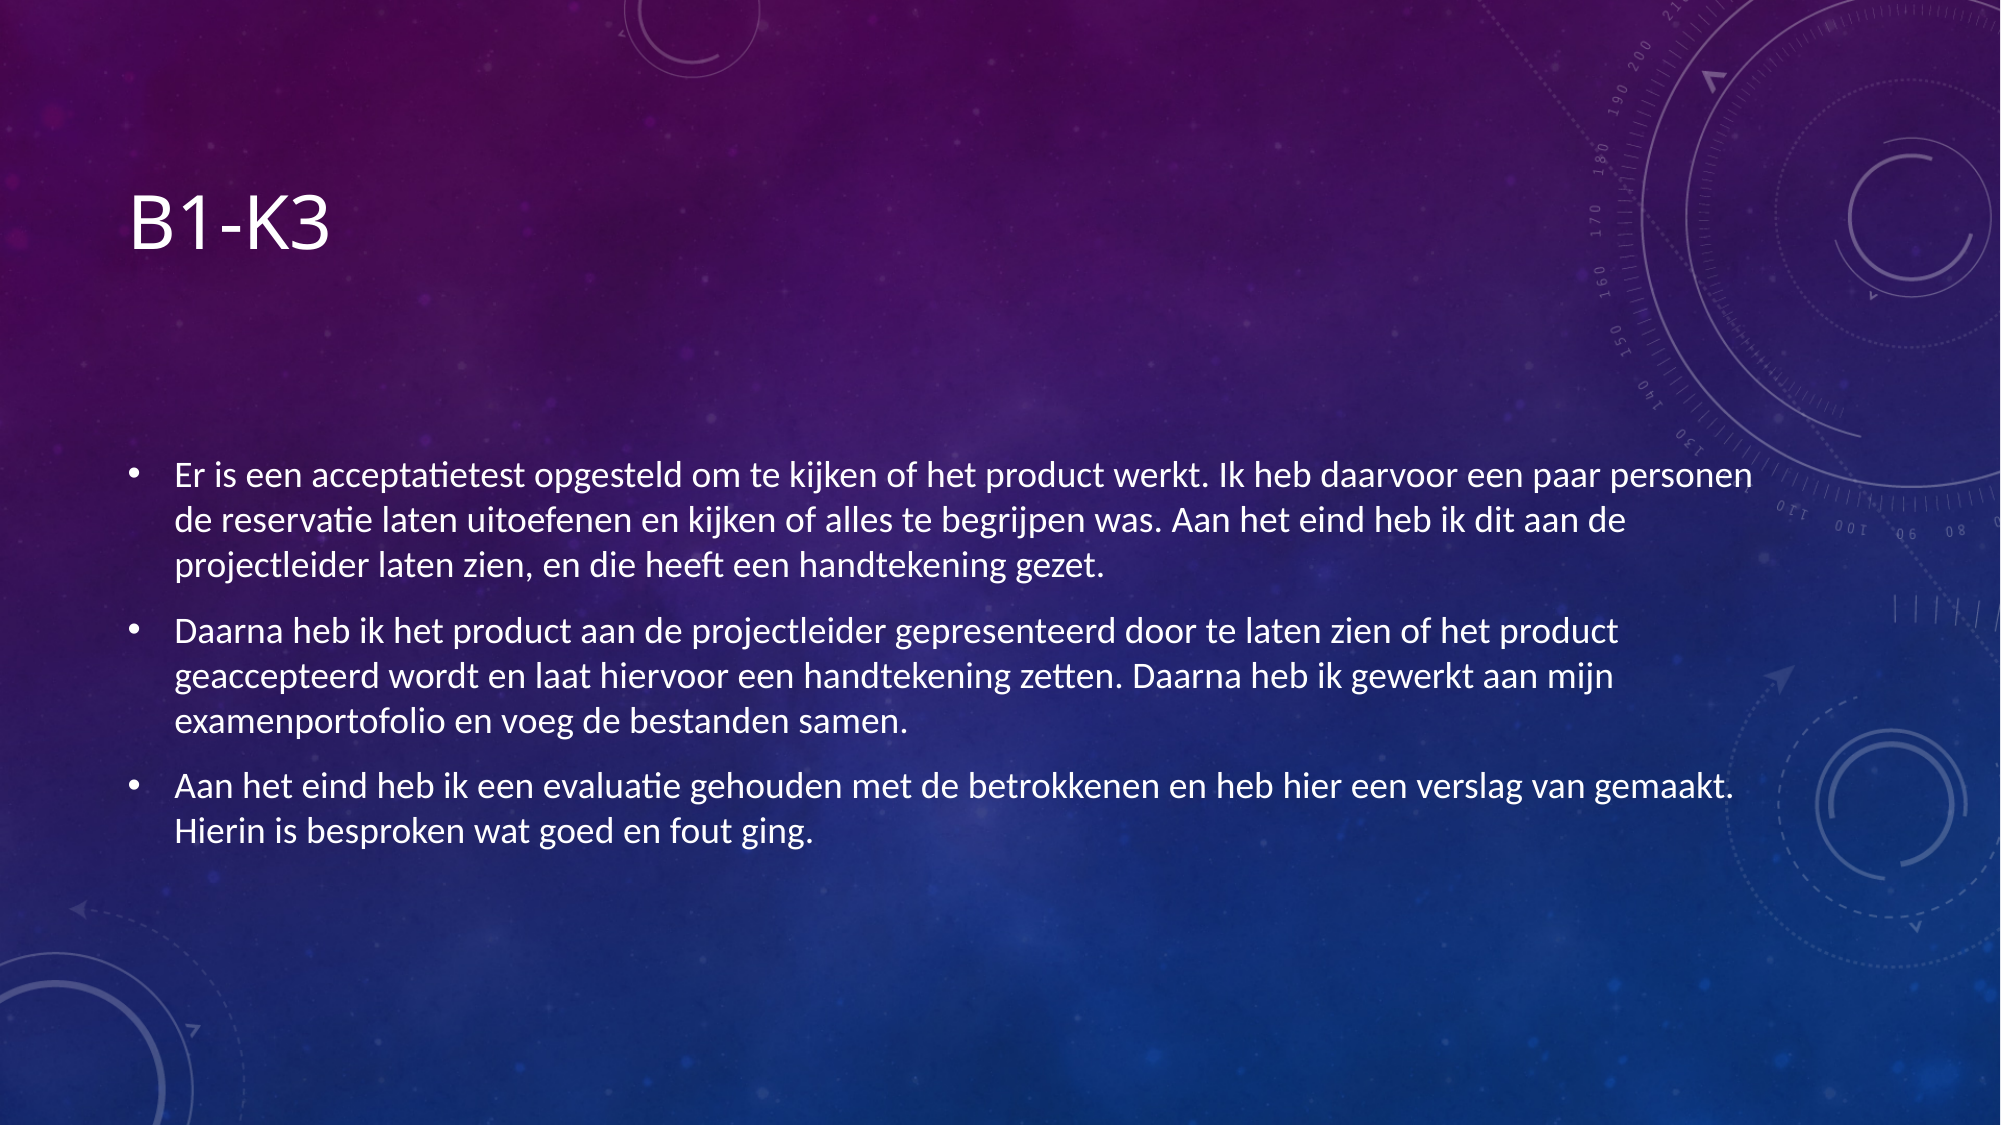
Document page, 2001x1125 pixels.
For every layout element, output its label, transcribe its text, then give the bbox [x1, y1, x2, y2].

picture [0, 0, 2001, 1125]
title B1-k3 [112, 99, 1775, 339]
list Er is een acceptatietest opgesteld om te kijken of het product werkt. Ik heb daarvoor een paar personen de reservatie laten uitoefenen en kijken of alles te begrijpen was. Aan het eind heb ik dit aan de projectleider laten zien, en die heeft een handtekening gezet. Daarna heb ik het product aan de projectleider gepresenteerd door te laten zien of het product geaccepteerd wordt en laat hiervoor een handtekening zetten. Daarna heb ik gewerkt aan mijn examenportofolio en voeg de bestanden samen. Aan het eind heb ik een evaluatie gehouden met de betrokkenen en heb hier een verslag van gemaakt. Hierin is besproken wat goed en fout ging. [112, 351, 1775, 950]
